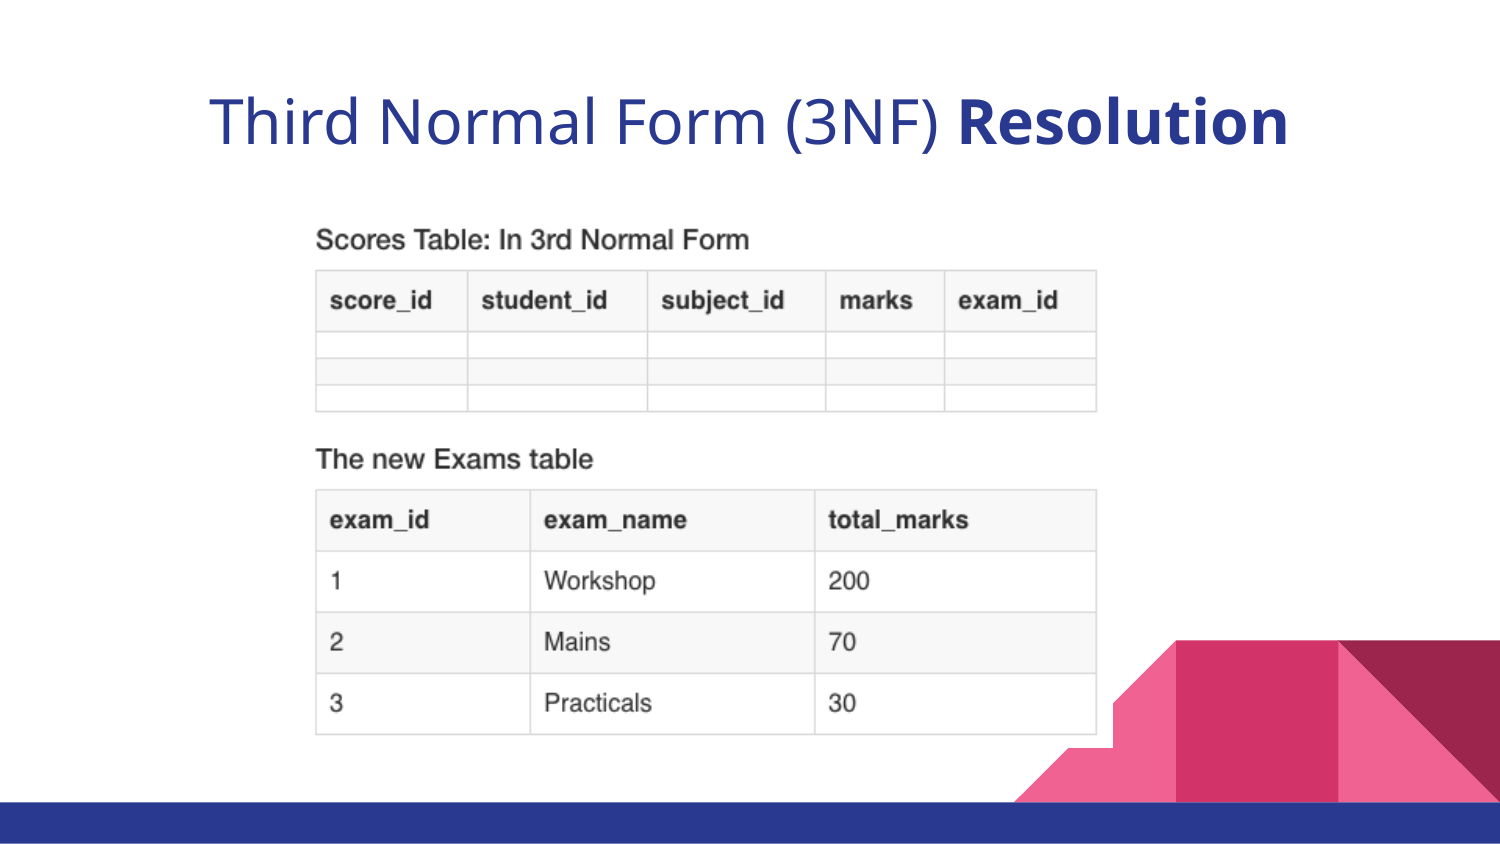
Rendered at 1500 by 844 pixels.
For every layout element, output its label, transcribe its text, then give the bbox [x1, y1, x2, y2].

picture [303, 212, 1114, 748]
title Third Normal Form (3NF) Resolution [51, 67, 1449, 167]
